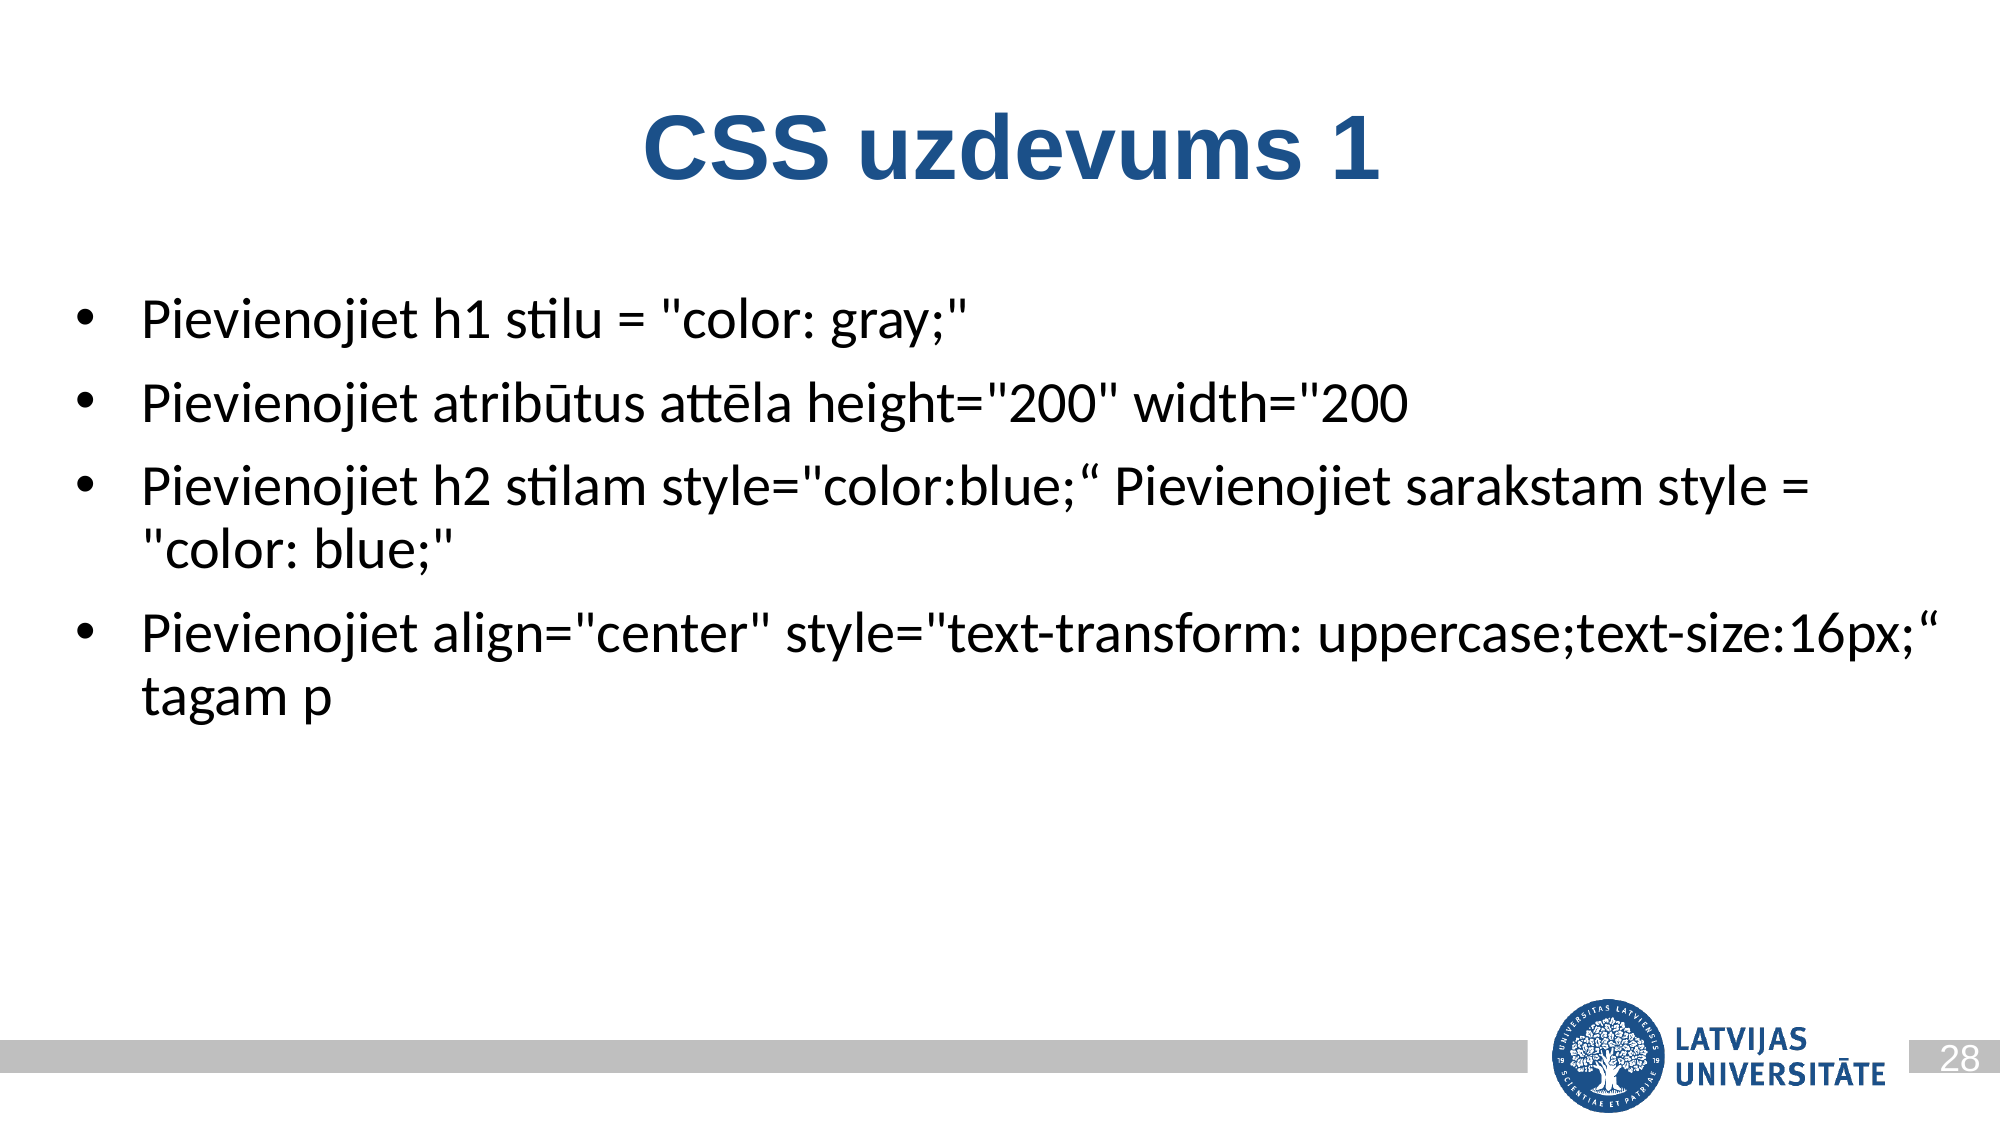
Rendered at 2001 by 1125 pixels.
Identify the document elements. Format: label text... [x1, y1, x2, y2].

picture [1552, 999, 1885, 1113]
title CSS uzdevums 1 [51, 84, 1974, 216]
list Pievienojiet h1 stilu = "color: gray;" Pievienojiet atribūtus attēla height="200" width="200 Pievienojiet h2 stilam style="color:blue;“ Pievienojiet sarakstam style = "color: blue;" Pievienojiet align="center" style="text-transform: uppercase;text-size:16px;“ tagam p [51, 280, 1974, 940]
